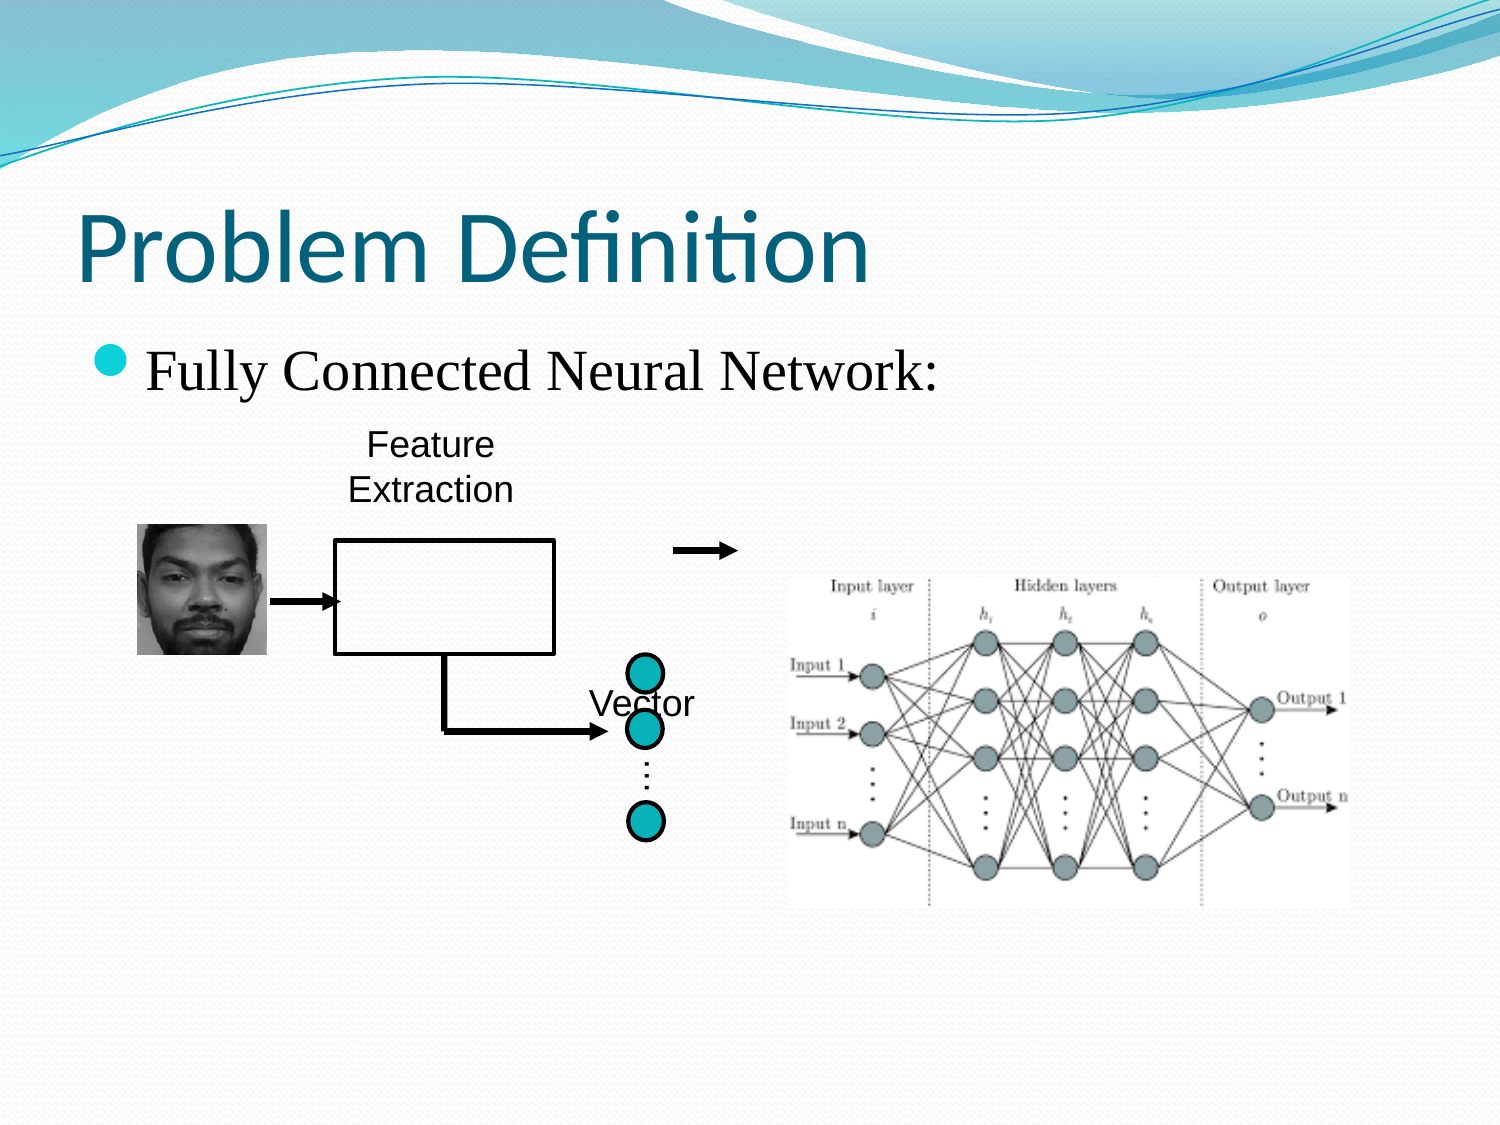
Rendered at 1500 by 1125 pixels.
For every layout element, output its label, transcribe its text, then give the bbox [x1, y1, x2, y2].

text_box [137, 524, 1350, 908]
title Problem Definition [75, 115, 1425, 303]
list Fully Connected Neural Network: [75, 324, 1413, 981]
text_box Feature Extraction [324, 412, 537, 518]
